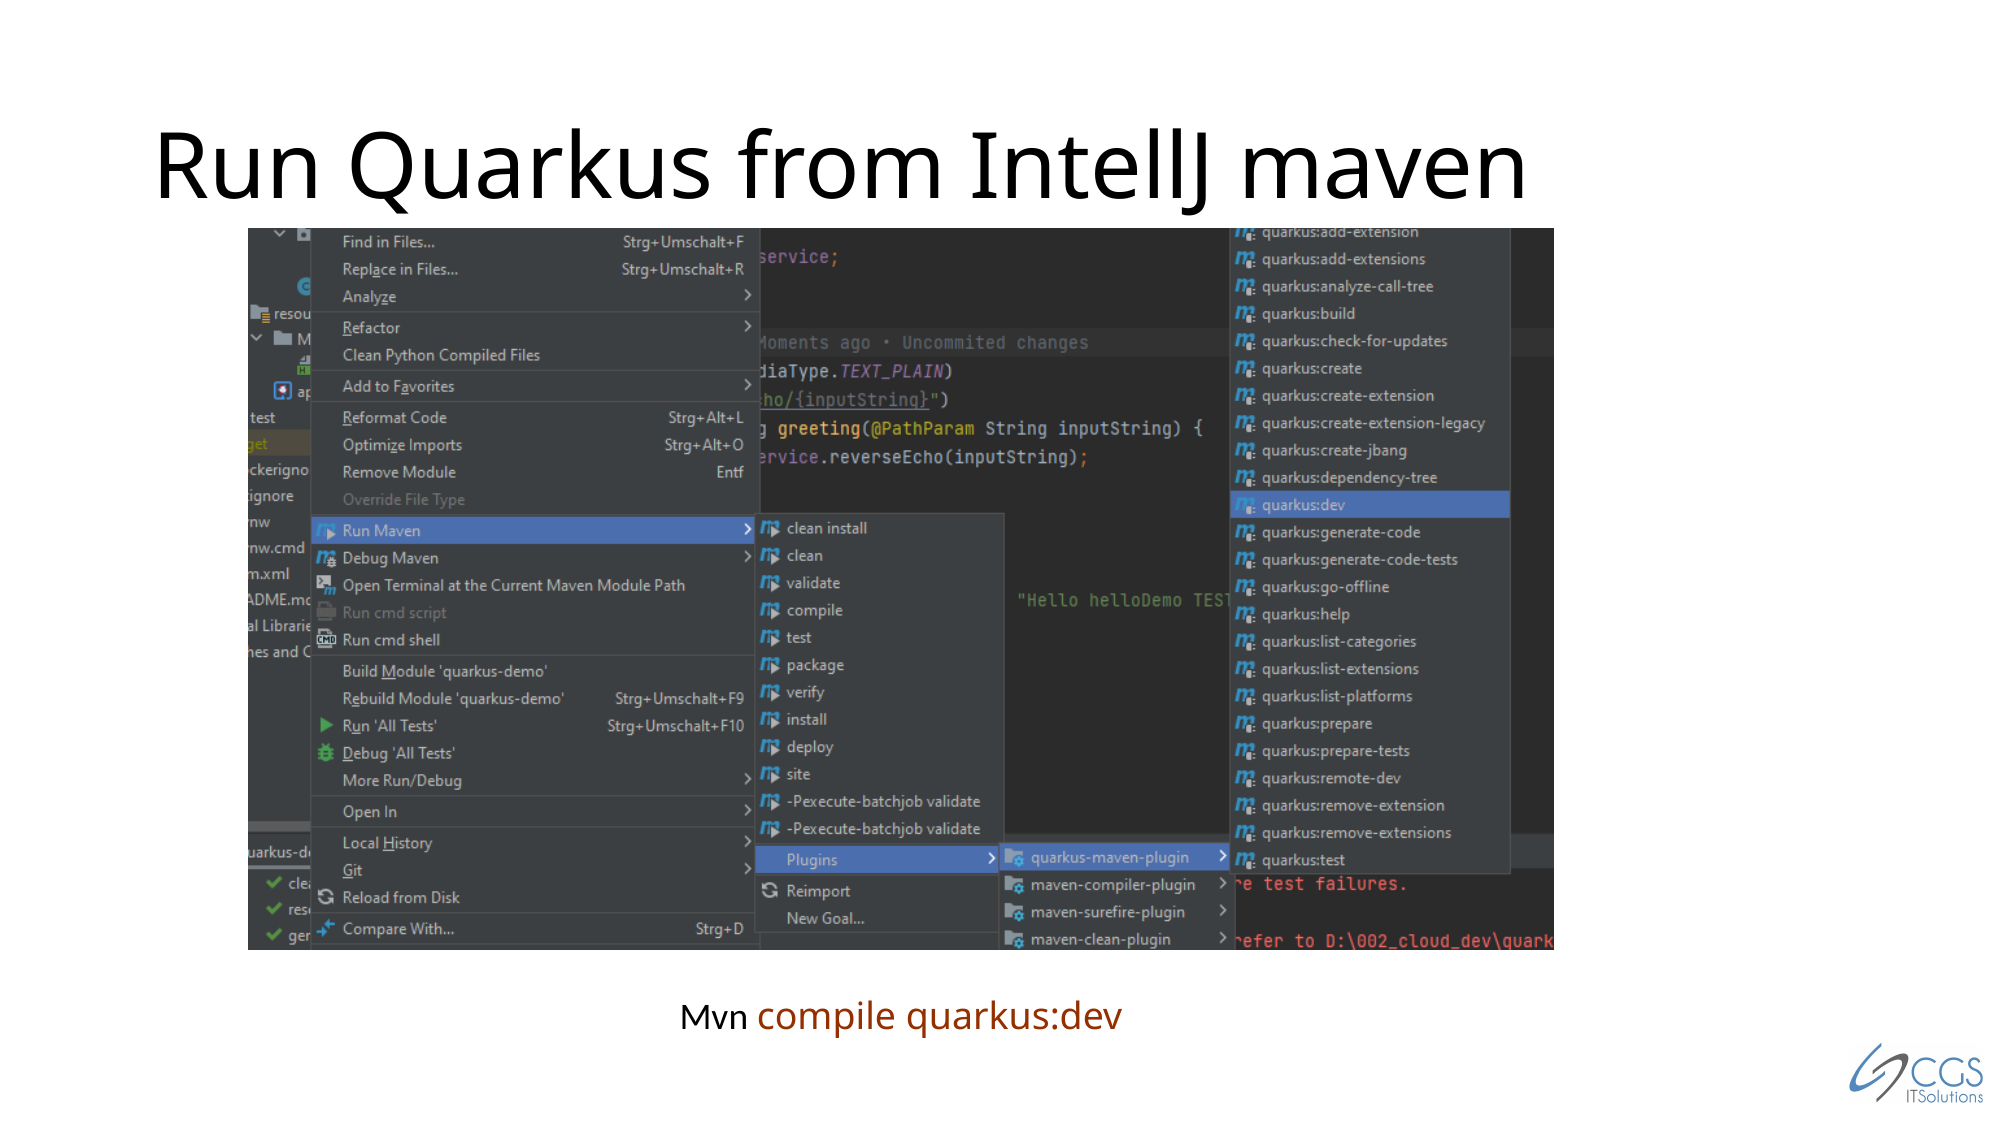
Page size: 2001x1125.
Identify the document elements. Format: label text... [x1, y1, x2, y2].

title Run Quarkus from IntellJ maven [137, 59, 1863, 278]
picture [1849, 1042, 1983, 1103]
text_box Mvn compile quarkus:dev [664, 984, 1138, 1045]
picture [247, 228, 1554, 950]
